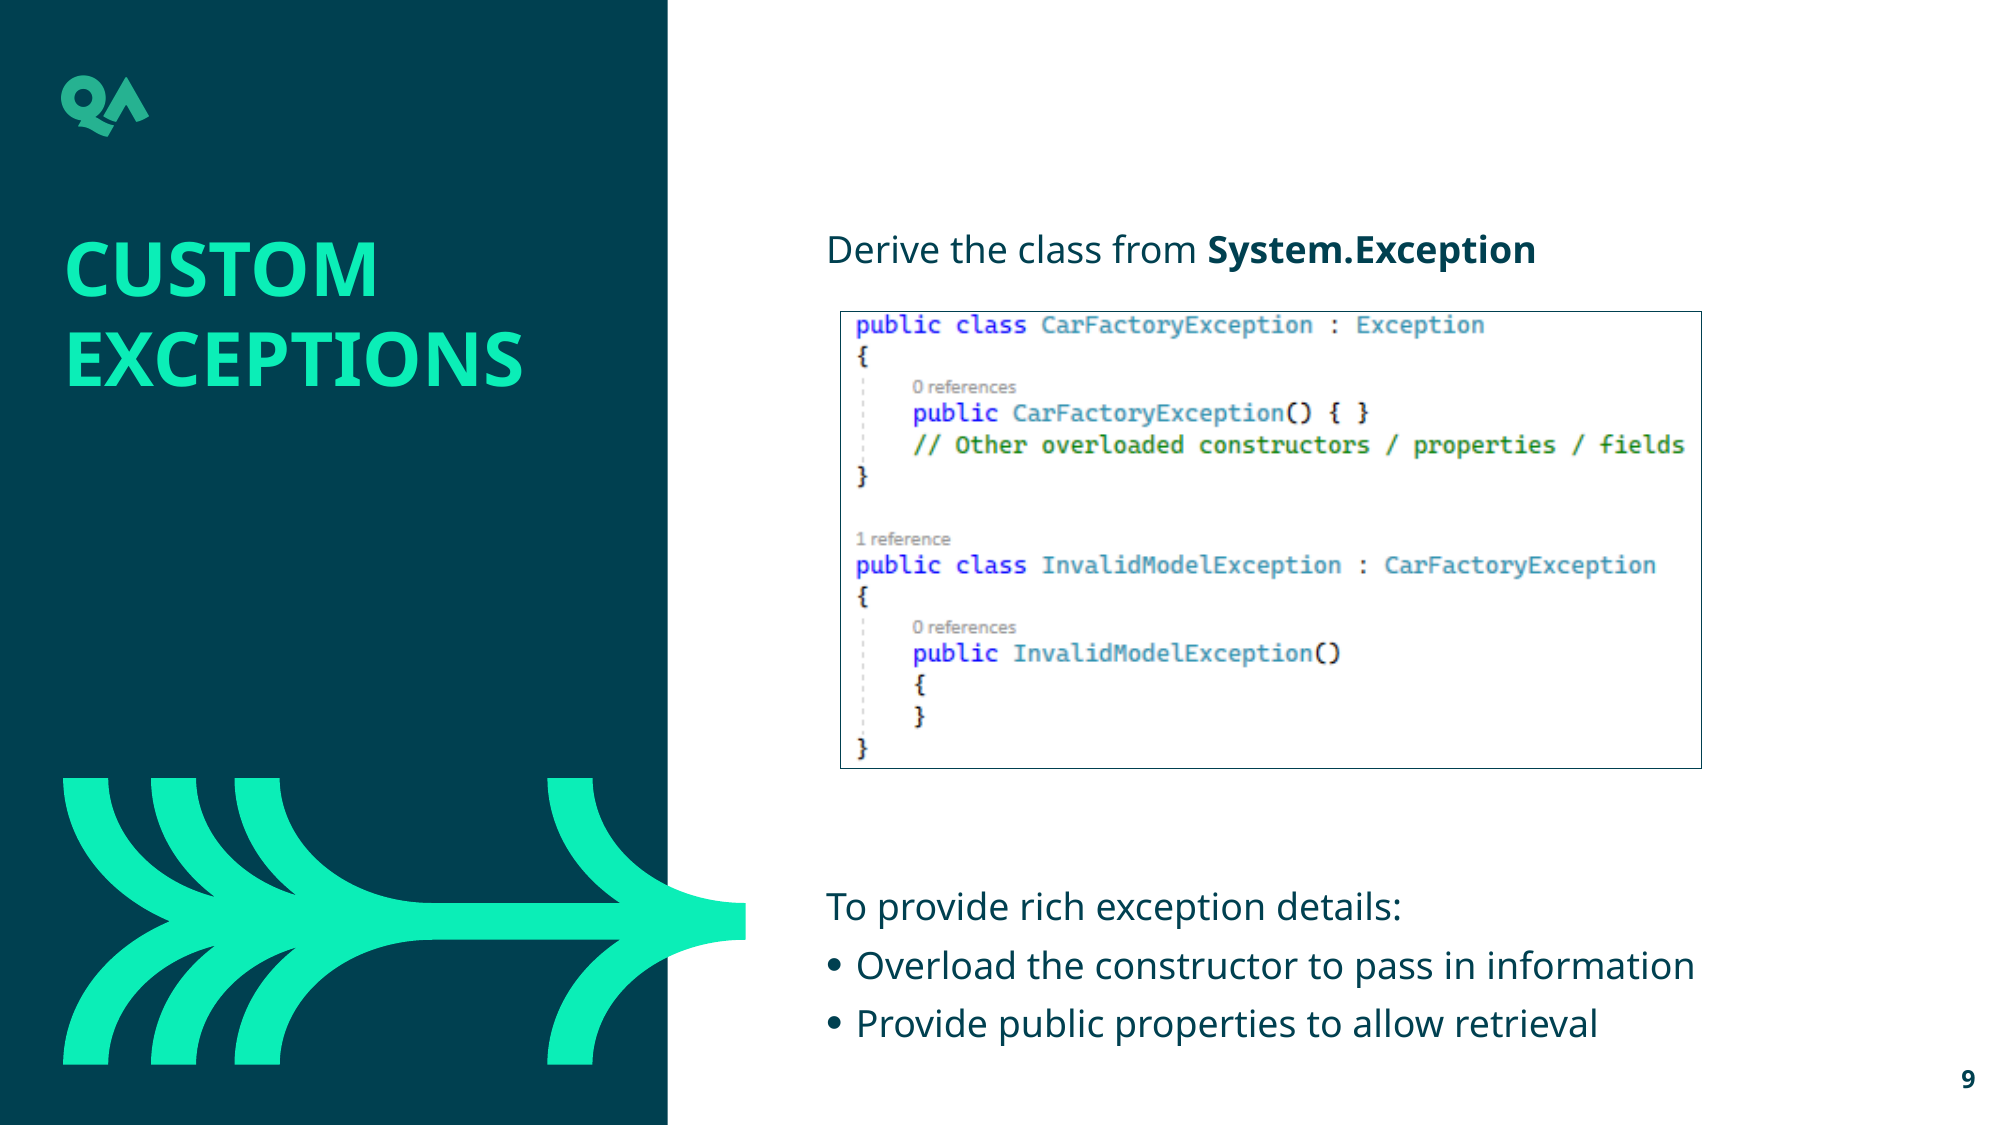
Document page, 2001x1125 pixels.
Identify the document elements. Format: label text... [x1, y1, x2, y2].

slide_number 9 [1846, 1068, 1976, 1098]
picture [842, 313, 1700, 767]
list Derive the class from System.Exception To provide rich exception details: Overload the constructor to pass in information Provide public properties to allow retrieval [826, 221, 1937, 1062]
list Custom Exceptions [63, 221, 628, 673]
